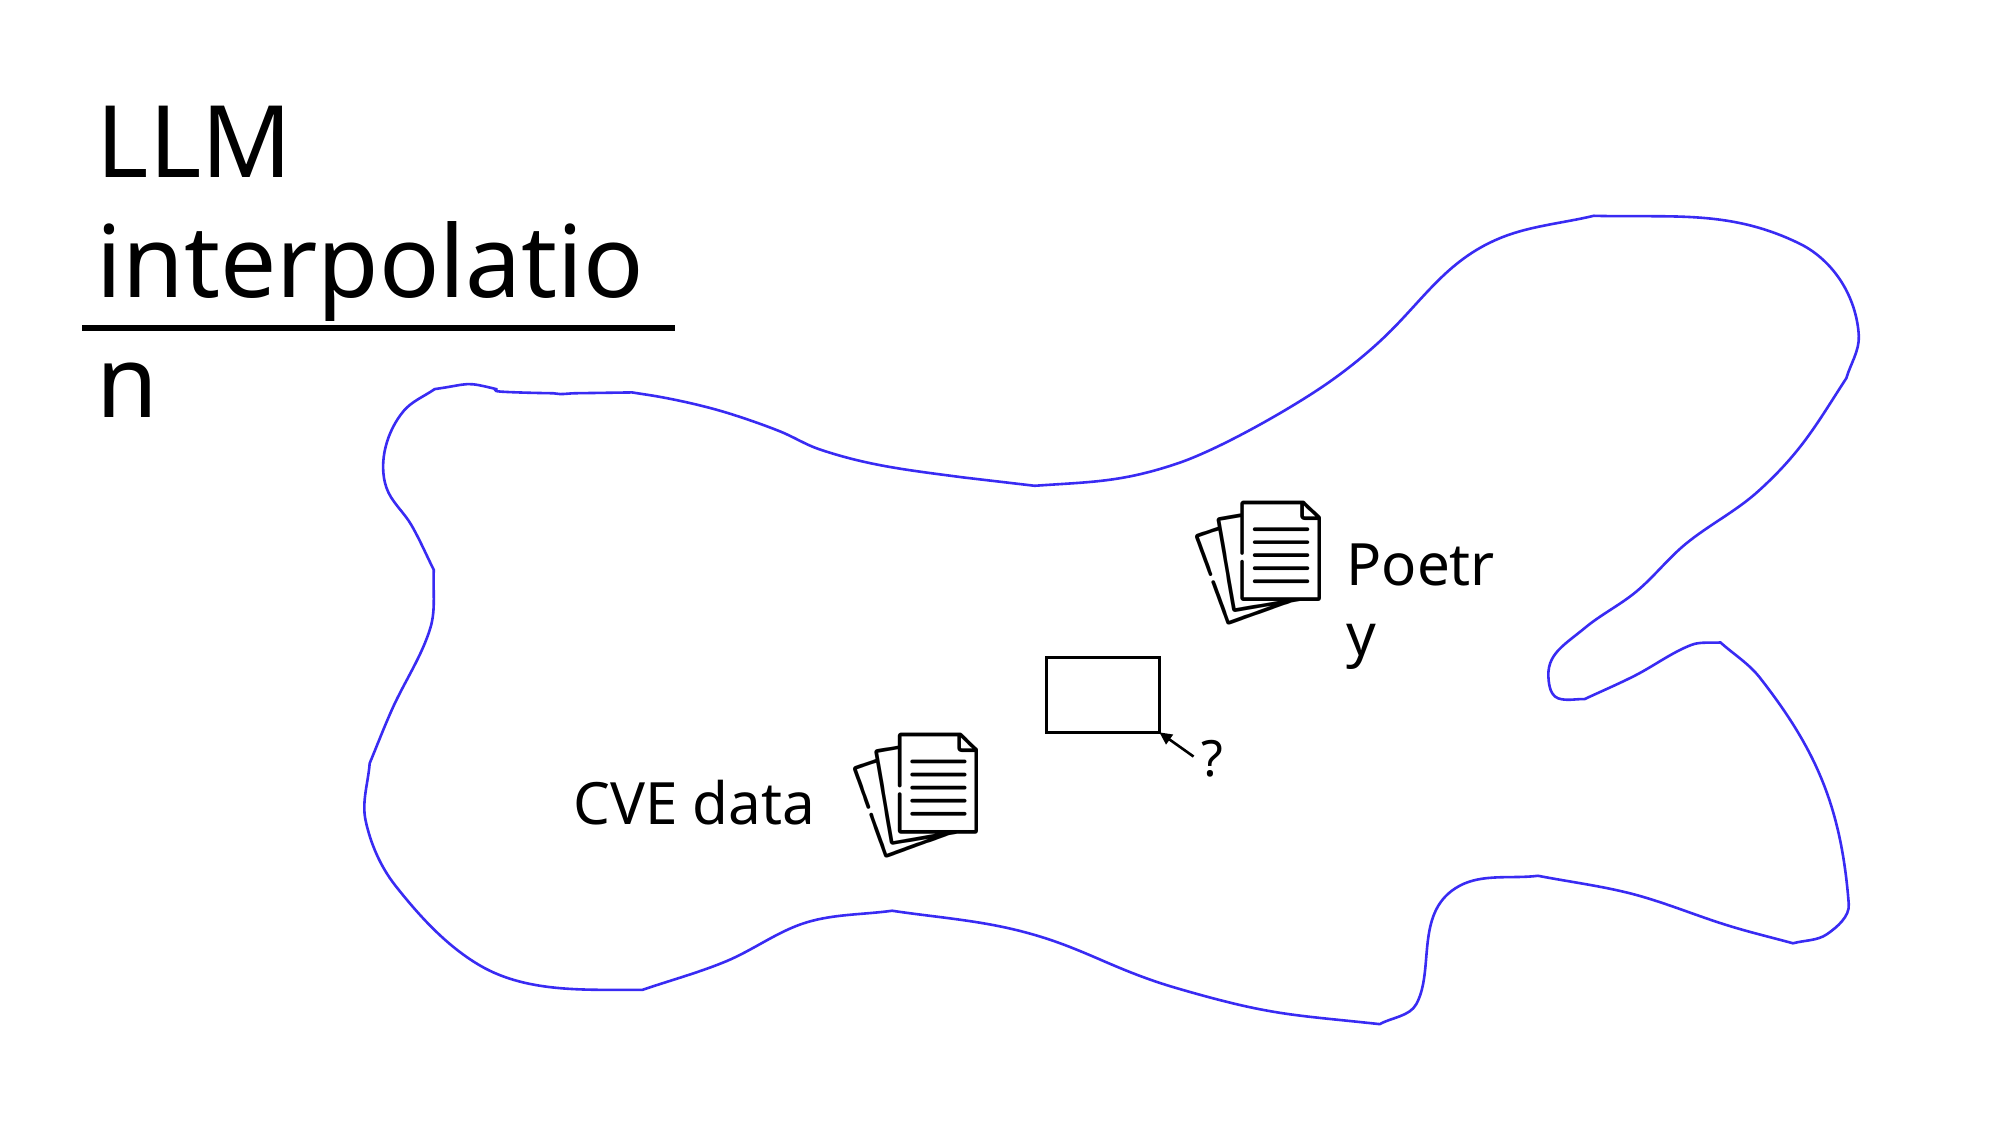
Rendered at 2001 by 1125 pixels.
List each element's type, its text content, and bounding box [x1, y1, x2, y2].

text_box Poetry [1331, 519, 1538, 675]
picture [853, 732, 978, 858]
picture [1195, 500, 1321, 625]
text_box [1045, 656, 1161, 734]
text_box ? [1186, 718, 1285, 794]
text_box [363, 214, 1860, 1026]
text_box CVE data [558, 758, 853, 844]
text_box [1159, 732, 1194, 757]
text_box LLM interpolation [82, 70, 696, 445]
